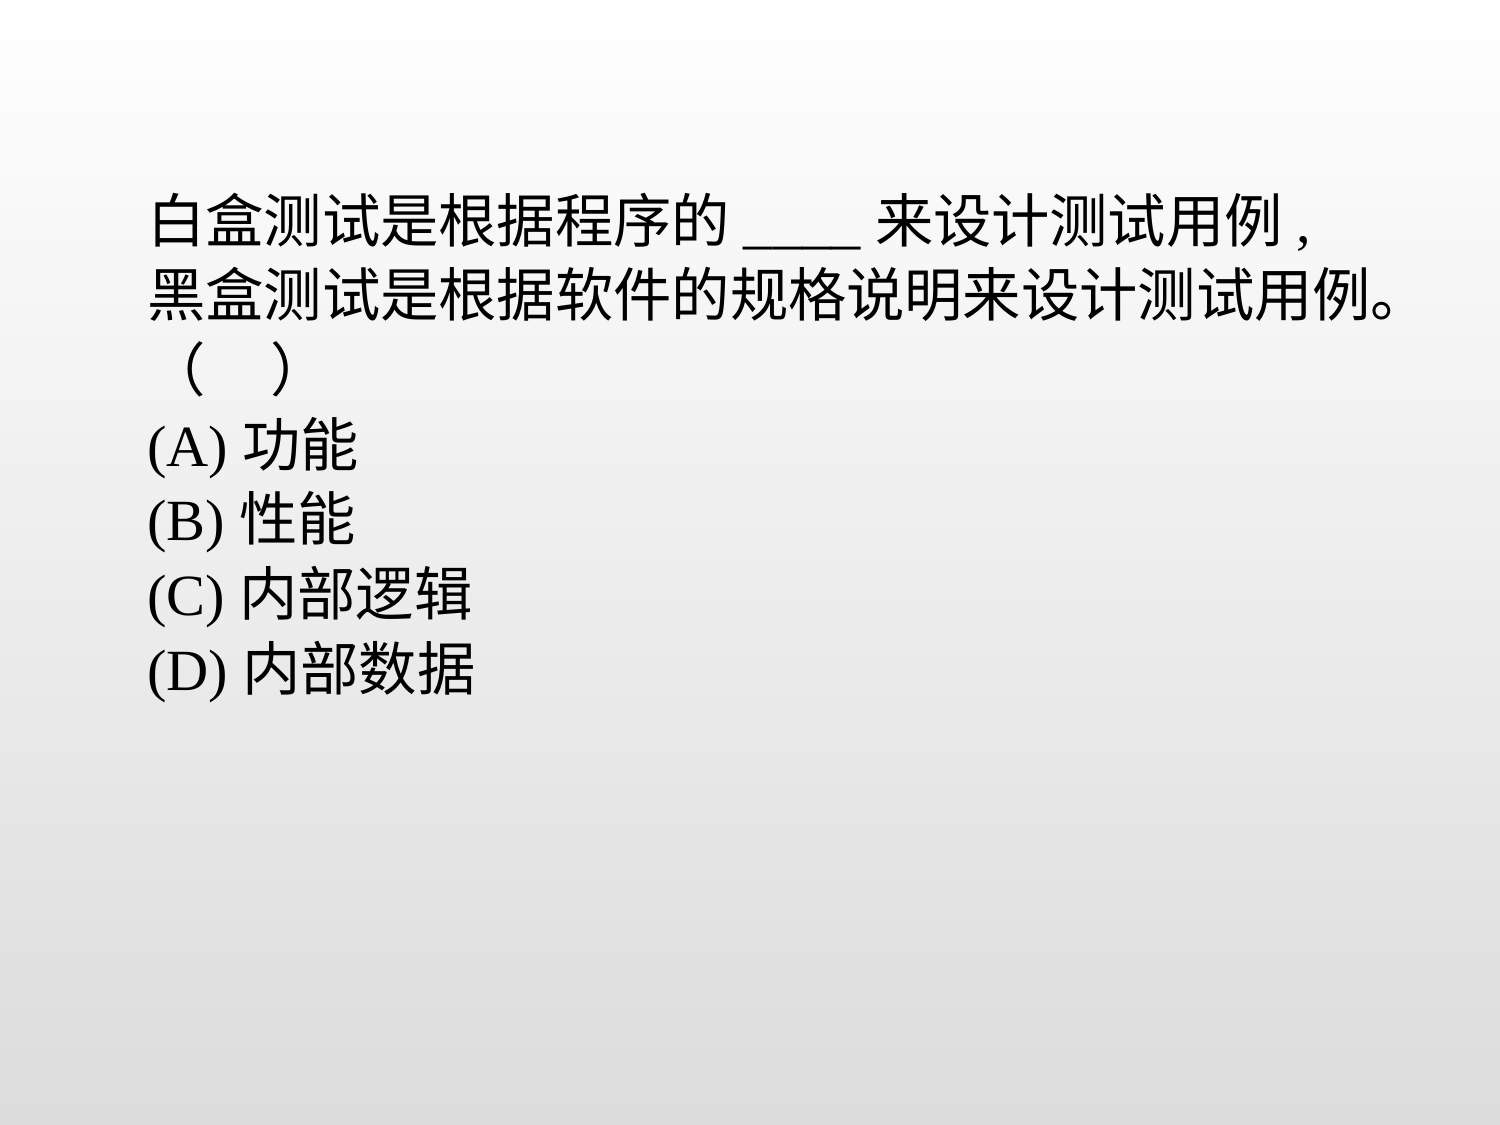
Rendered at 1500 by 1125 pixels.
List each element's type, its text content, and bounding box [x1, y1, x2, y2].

text_box 白盒测试是根据程序的____来设计测试用例, 黑盒测试是根据软件的规格说明来设计测试用例。 （ ） (A)功能 (B)性能 (C)内部逻辑 (D)内部数据 [88, 184, 1469, 711]
